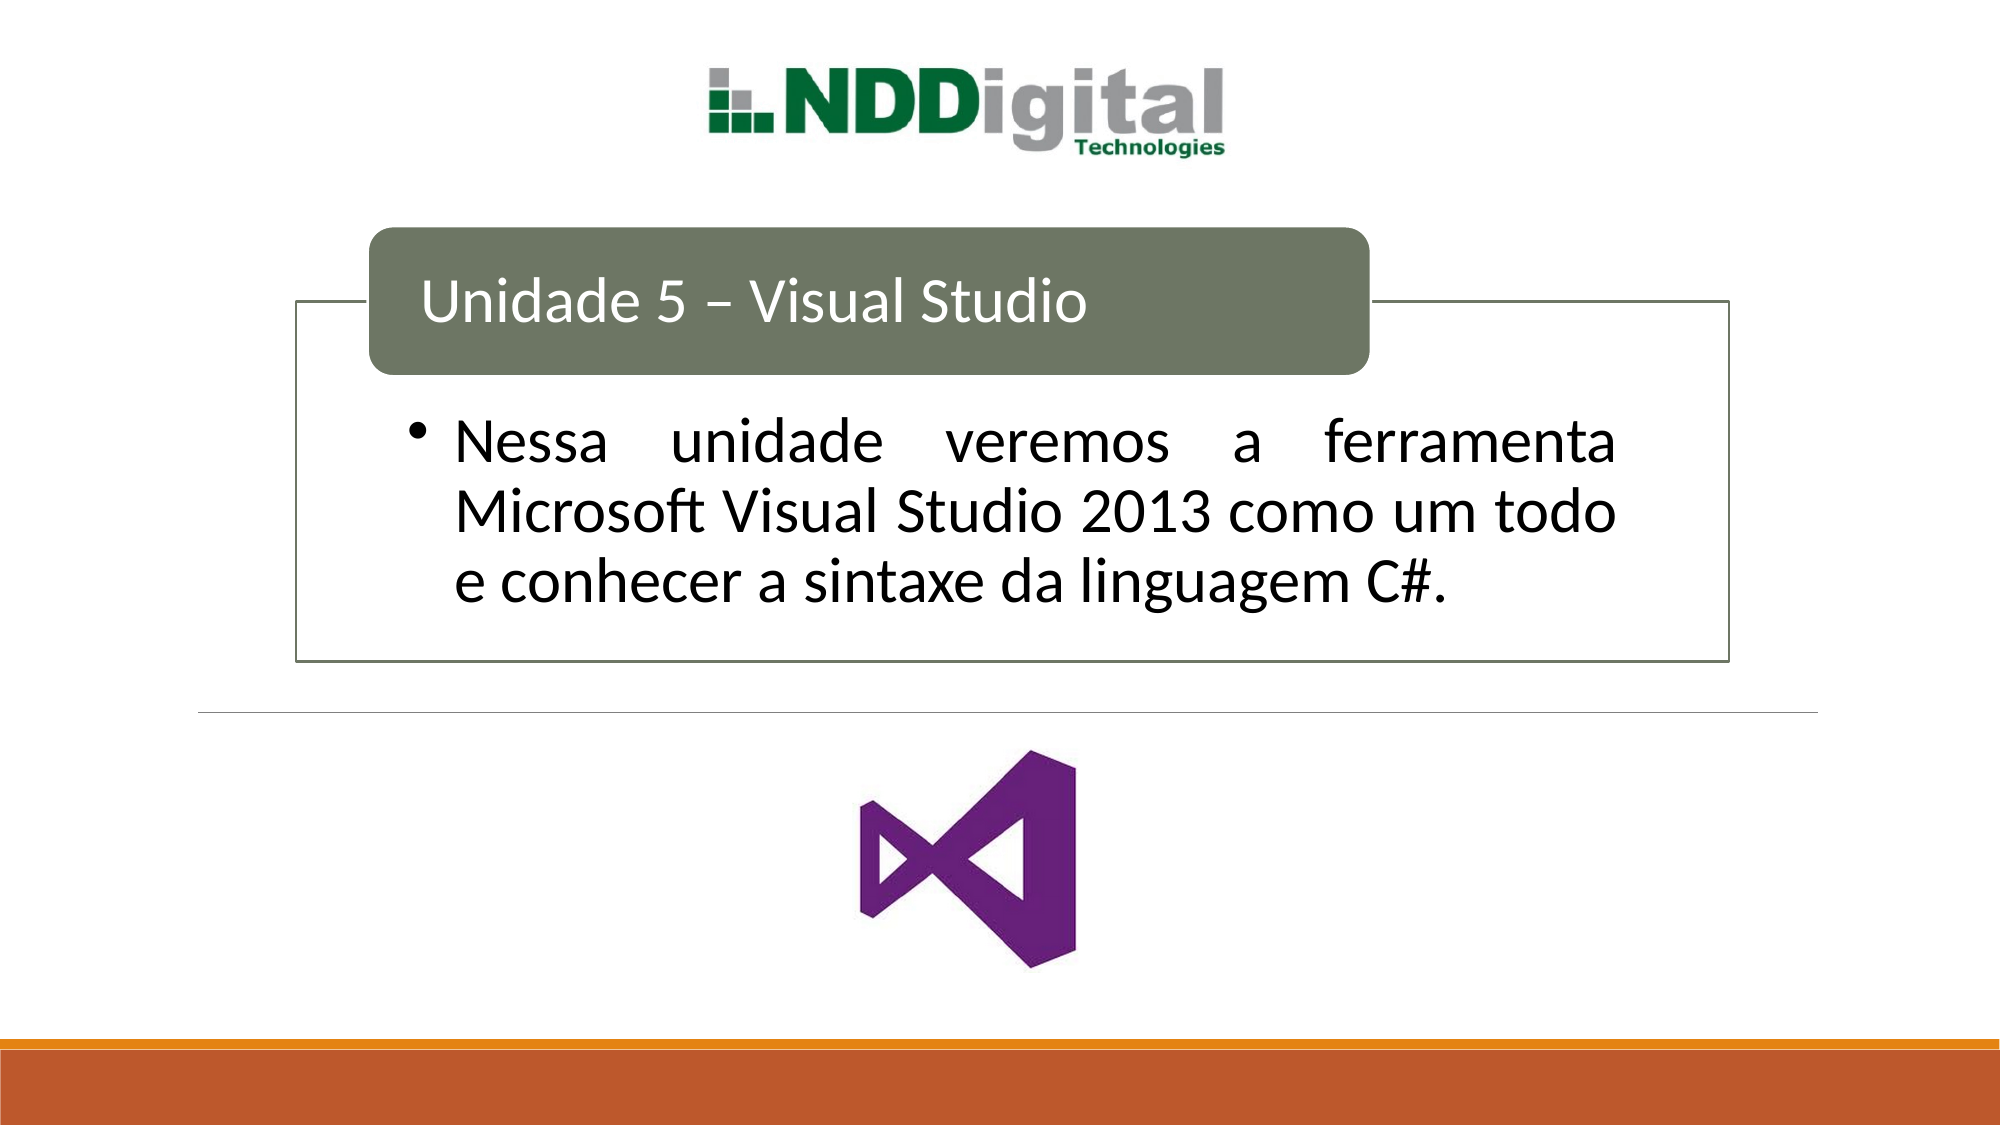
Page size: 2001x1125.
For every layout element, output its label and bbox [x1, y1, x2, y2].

picture [852, 742, 1081, 973]
text_box [295, 220, 1730, 668]
picture [684, 0, 1249, 180]
